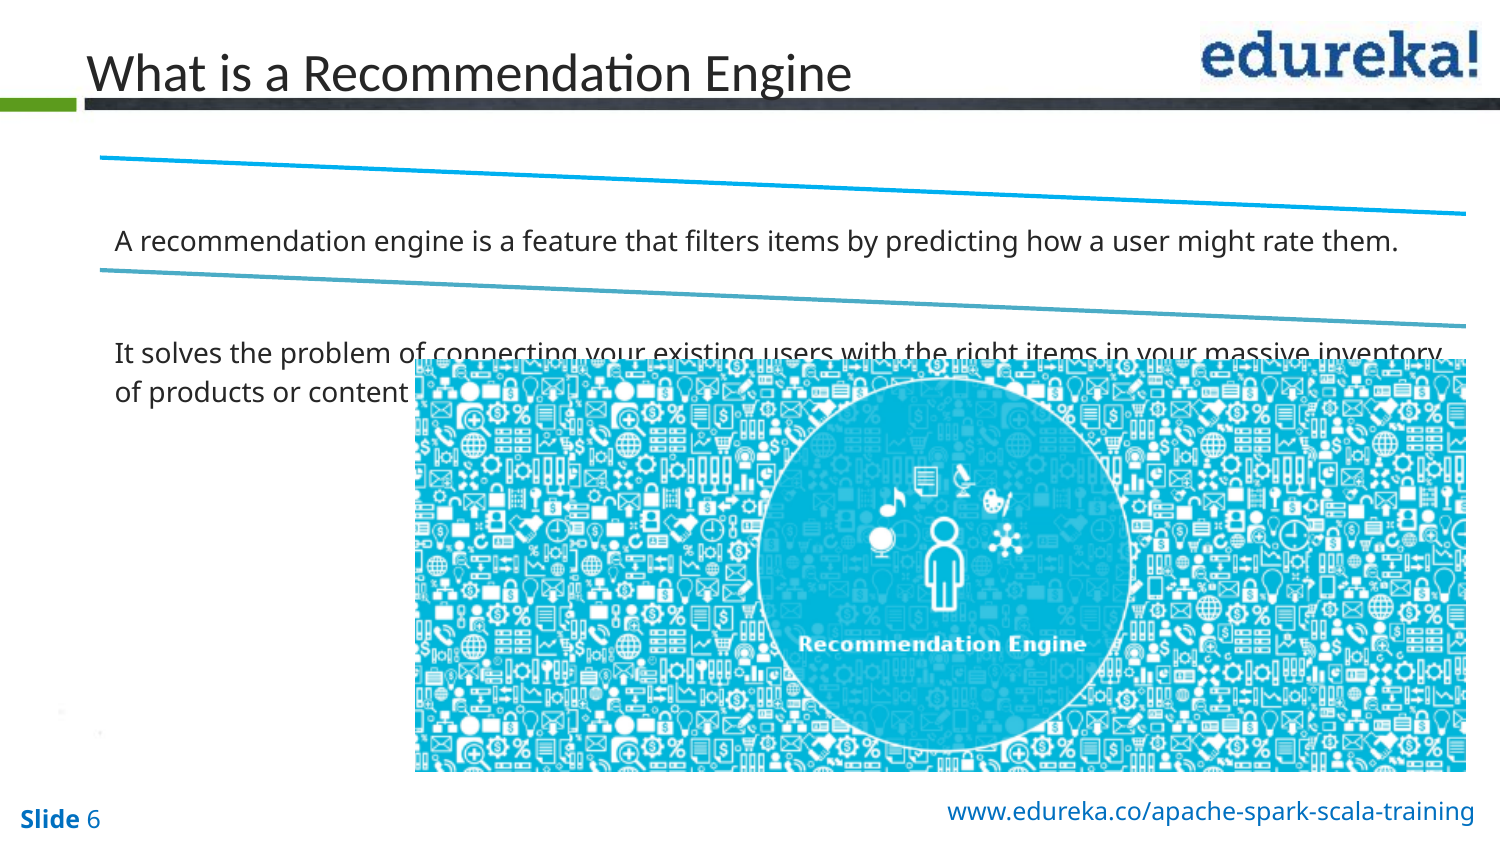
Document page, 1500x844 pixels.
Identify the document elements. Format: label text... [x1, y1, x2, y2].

picture [0, 0, 1500, 844]
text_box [99, 157, 1467, 383]
text_box What is a Recommendation Engine [71, 29, 1450, 115]
